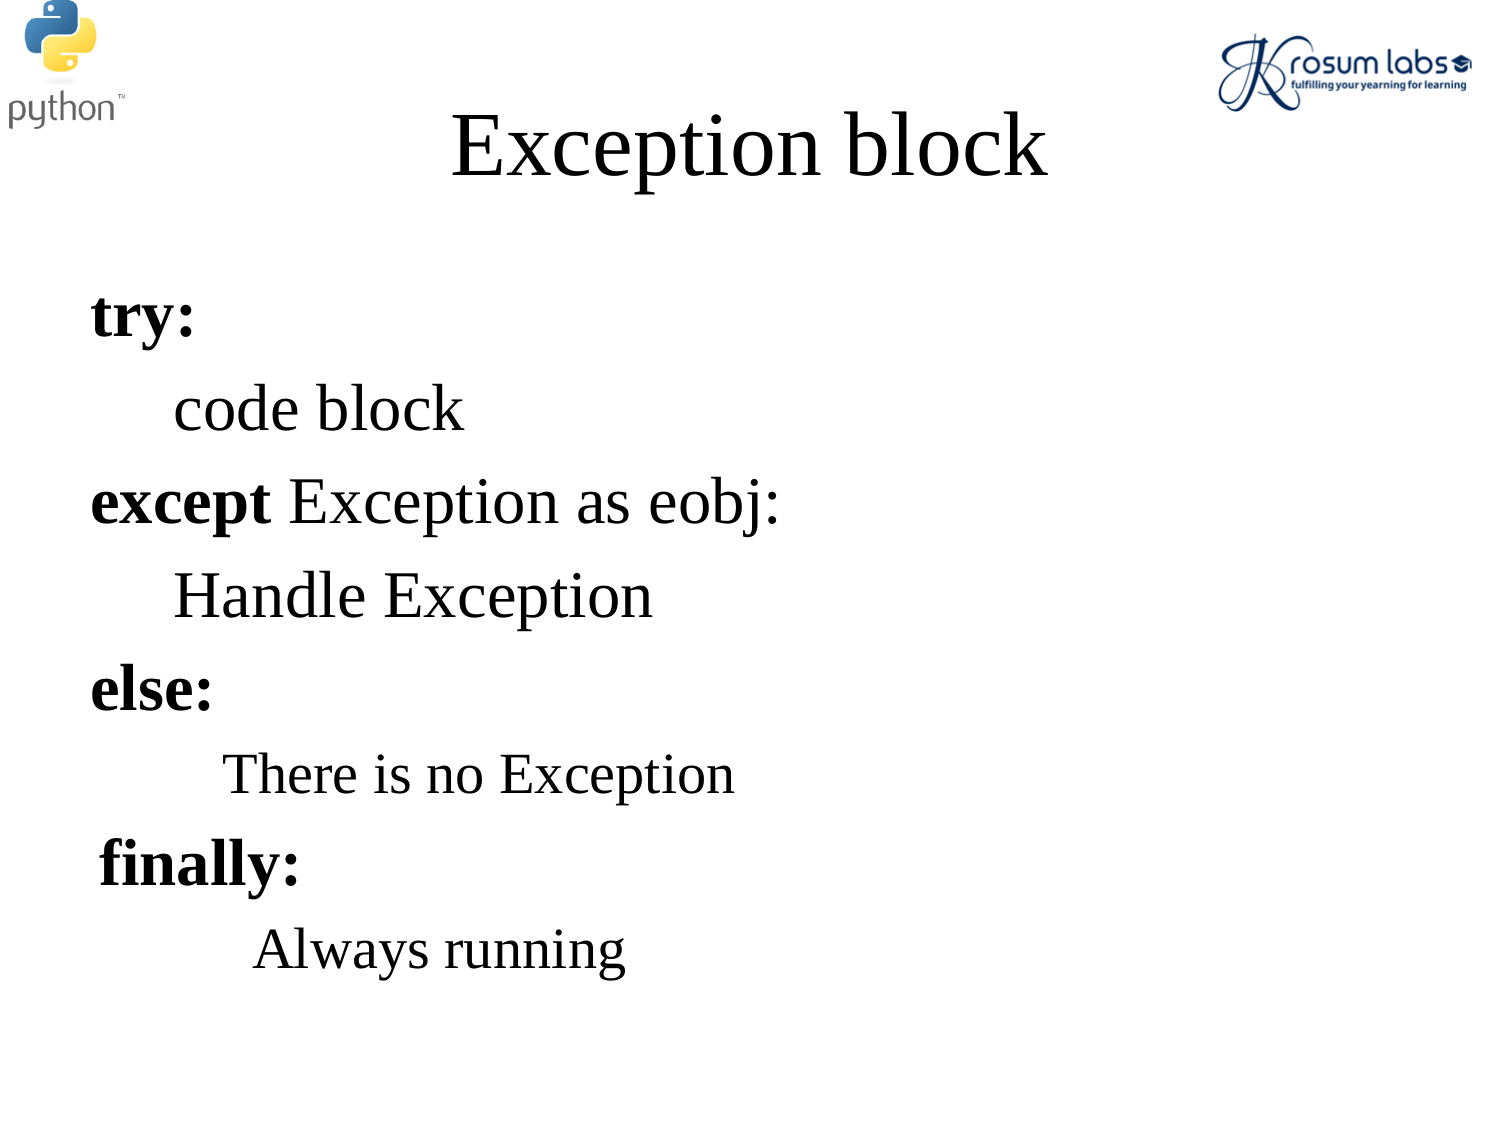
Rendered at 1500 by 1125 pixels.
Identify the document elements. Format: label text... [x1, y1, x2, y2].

title Exception block [75, 45, 1425, 233]
picture [1197, 24, 1488, 112]
list try: code block except Exception as eobj: Handle Exception else: There is no Exception finally: Always running [75, 262, 1425, 1005]
picture [9, 0, 126, 130]
